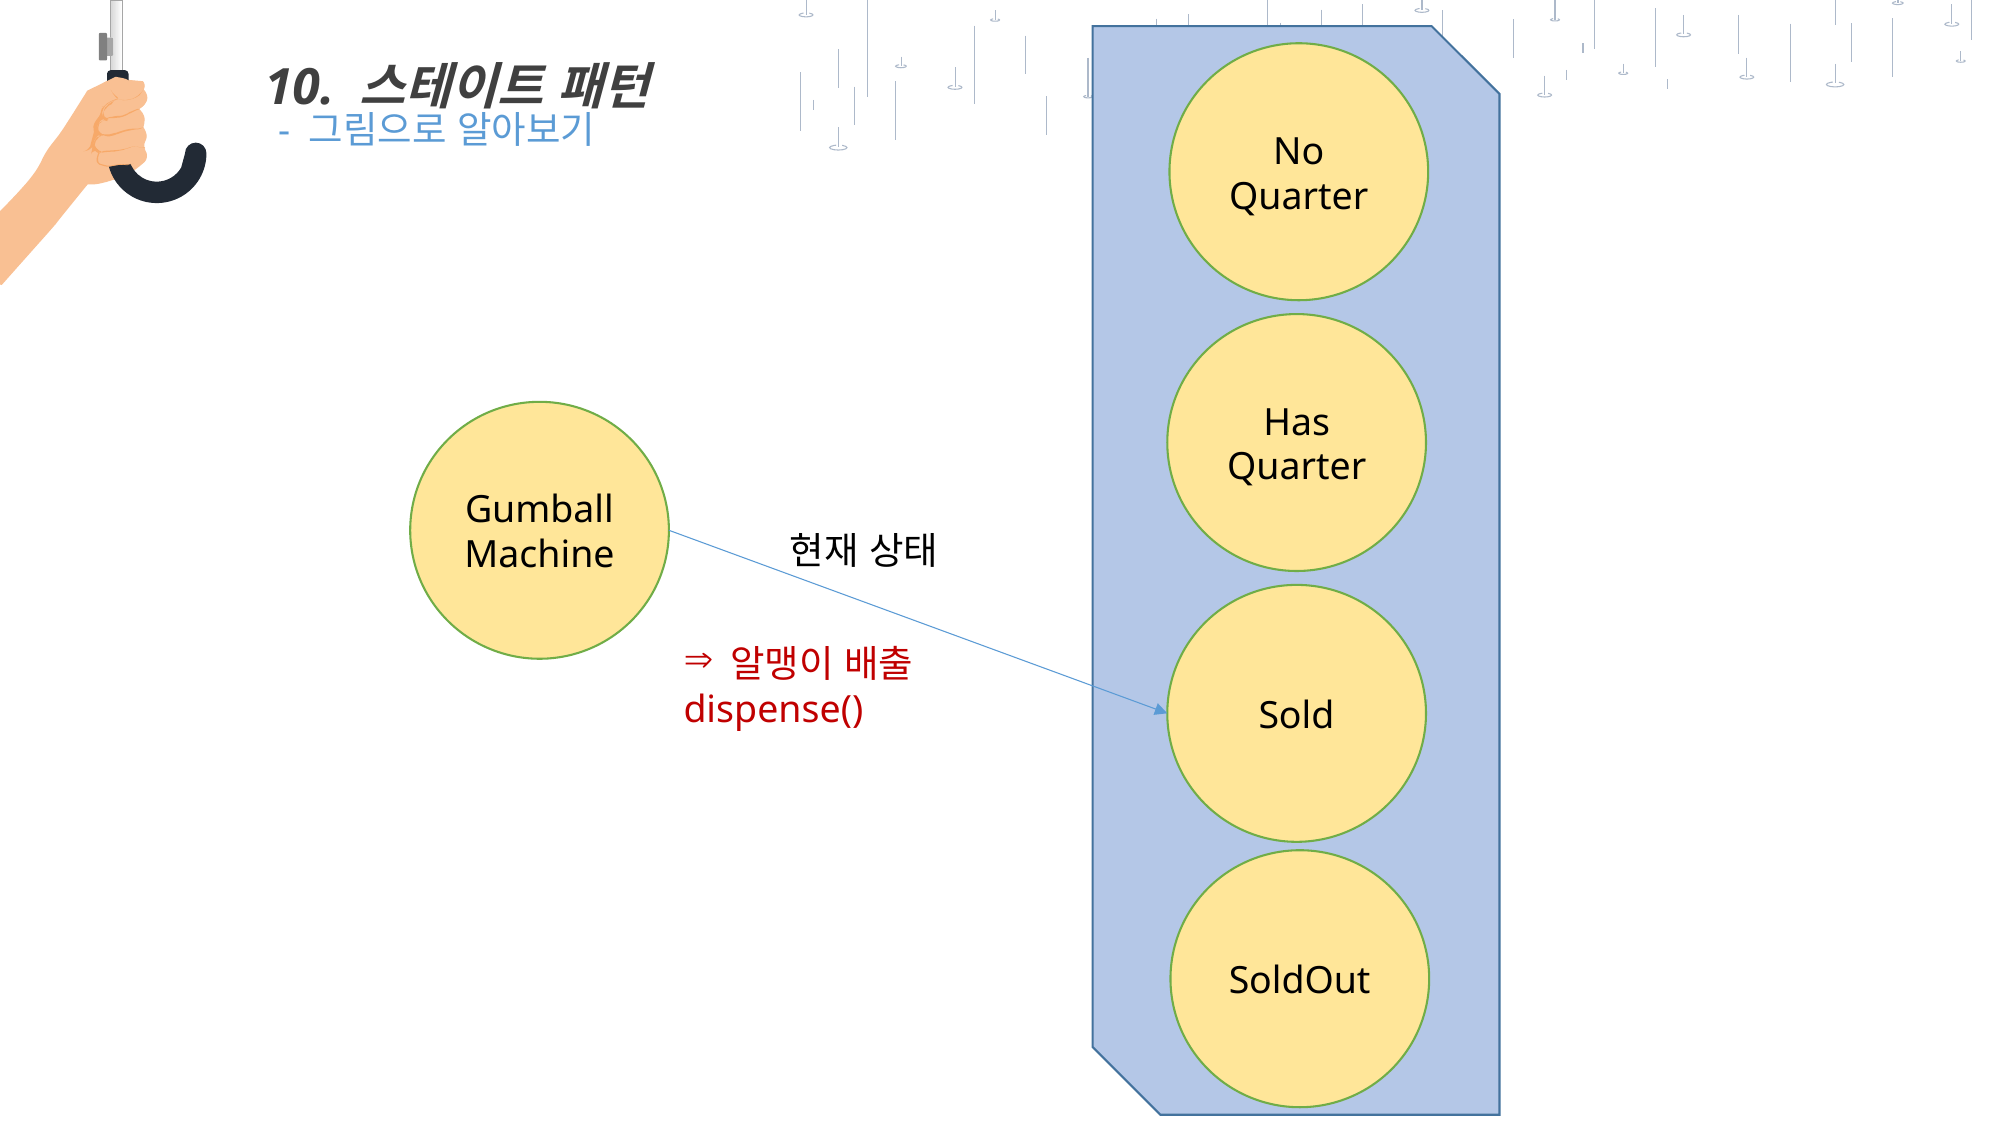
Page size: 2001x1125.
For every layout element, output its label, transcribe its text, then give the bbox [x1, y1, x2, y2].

text_box 10. 스테이트 패턴 [250, 16, 799, 122]
text_box - 그림으로 알아보기 [263, 98, 410, 158]
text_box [799, 0, 1972, 151]
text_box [668, 530, 1168, 714]
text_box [0, 0, 207, 295]
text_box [410, 26, 1500, 1115]
